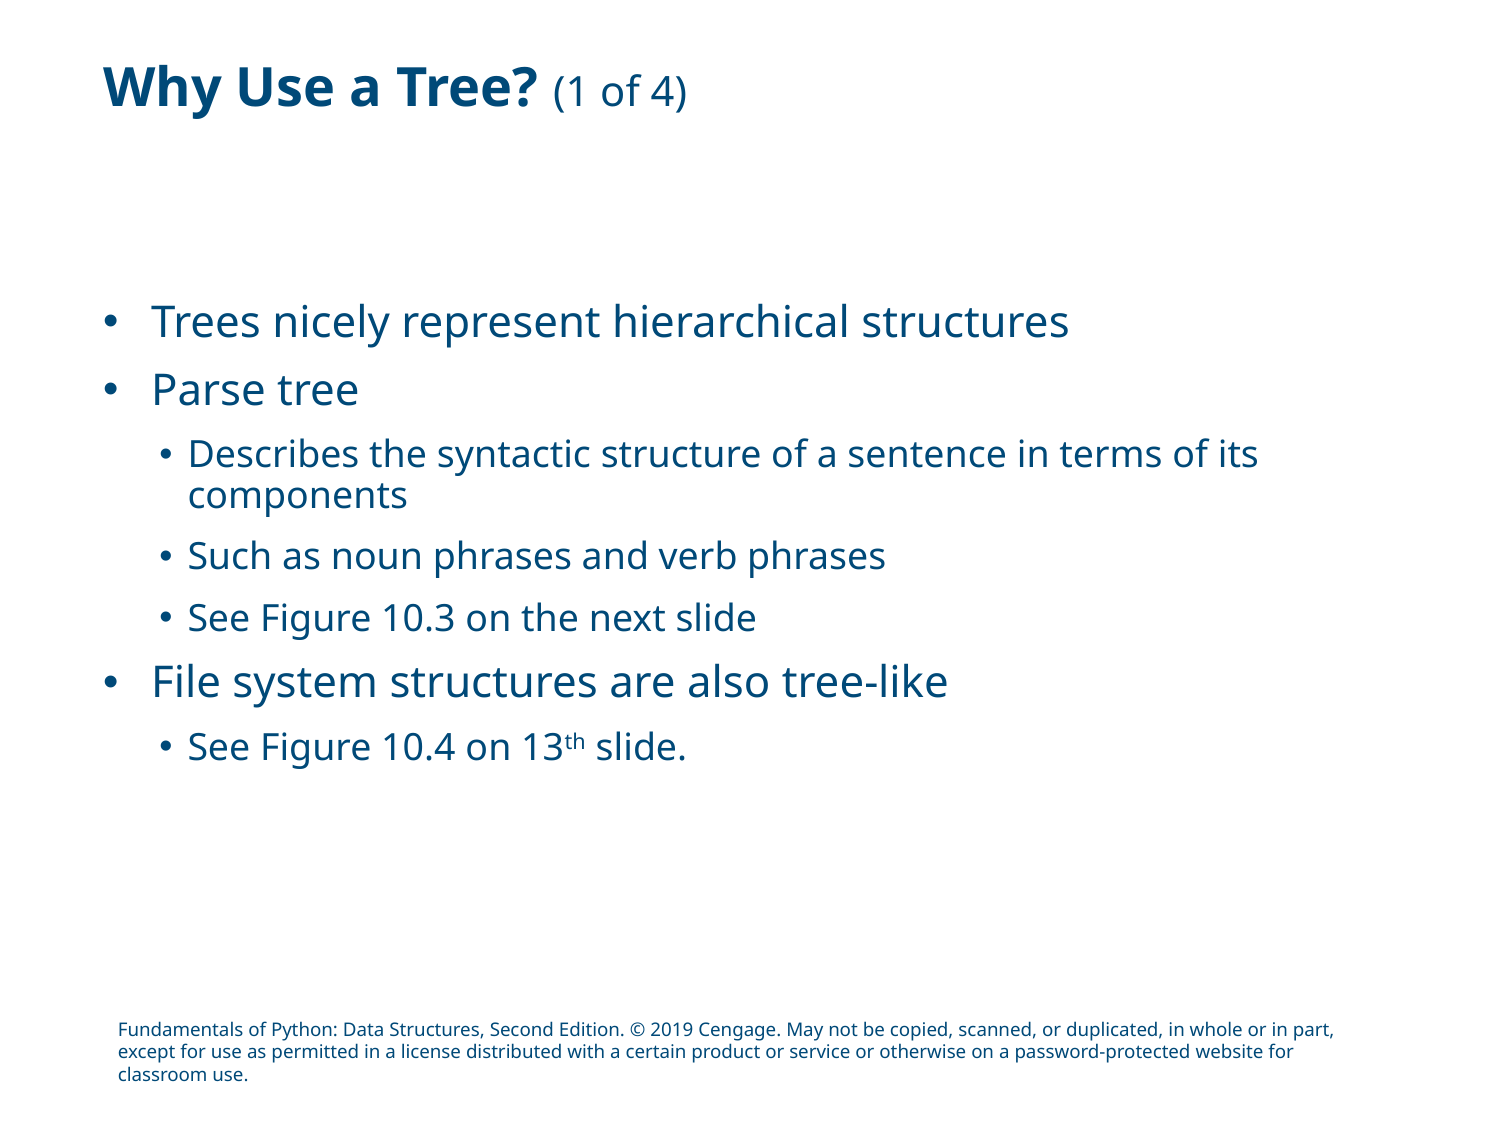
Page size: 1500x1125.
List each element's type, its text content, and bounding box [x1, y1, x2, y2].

list Trees nicely represent hierarchical structures Parse tree Describes the syntactic structure of a sentence in terms of its components Such as noun phrases and verb phrases See Figure 10.3 on the next slide File system structures are also tree-like See Figure 10.4 on 13th slide. [103, 299, 1397, 775]
footer Fundamentals of Python: Data Structures, Second Edition. © 2019 Cengage. May not be copied, scanned, or duplicated, in whole or in part, except for use as permitted in a license distributed with a certain product or service or otherwise on a password-protected website for classroom use. [103, 1009, 1397, 1070]
title Why Use a Tree? (1 of 4) [103, 59, 1397, 150]
